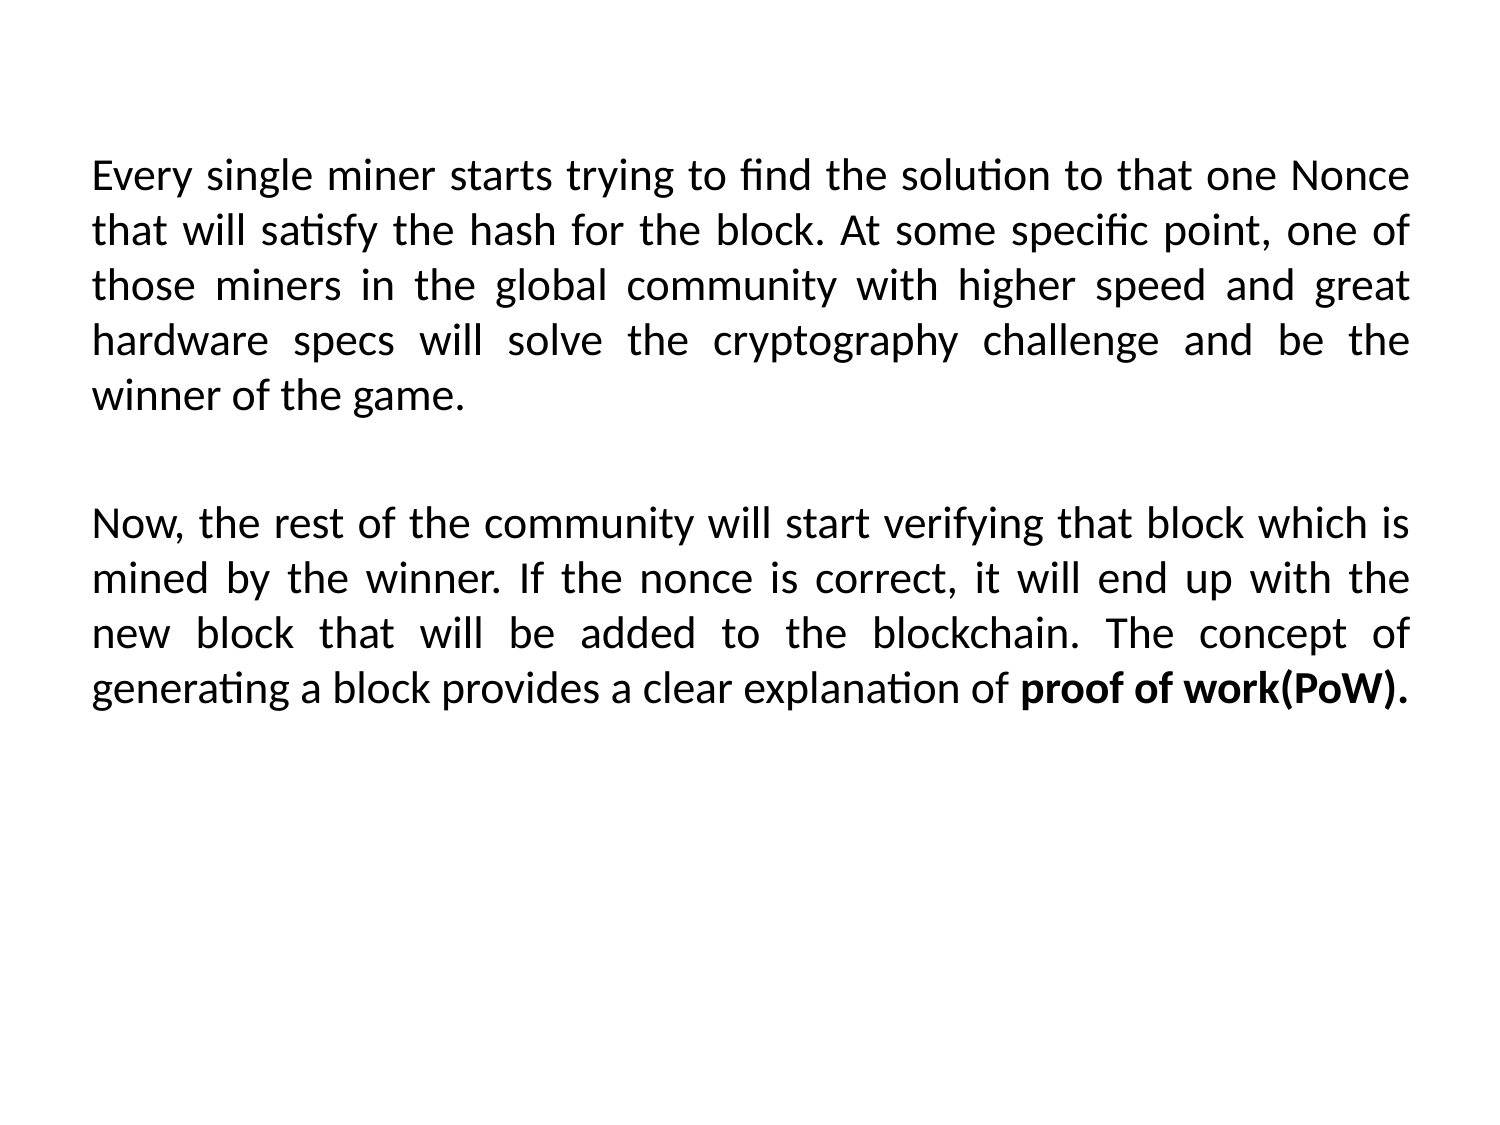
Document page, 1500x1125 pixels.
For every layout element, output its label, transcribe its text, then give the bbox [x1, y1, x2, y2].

list Every single miner starts trying to find the solution to that one Nonce that will satisfy the hash for the block. At some specific point, one of those miners in the global community with higher speed and great hardware specs will solve the cryptography challenge and be the winner of the game. Now, the rest of the community will start verifying that block which is mined by the winner. If the nonce is correct, it will end up with the new block that will be added to the blockchain. The concept of generating a block provides a clear explanation of proof of work(PoW). [76, 137, 1427, 880]
